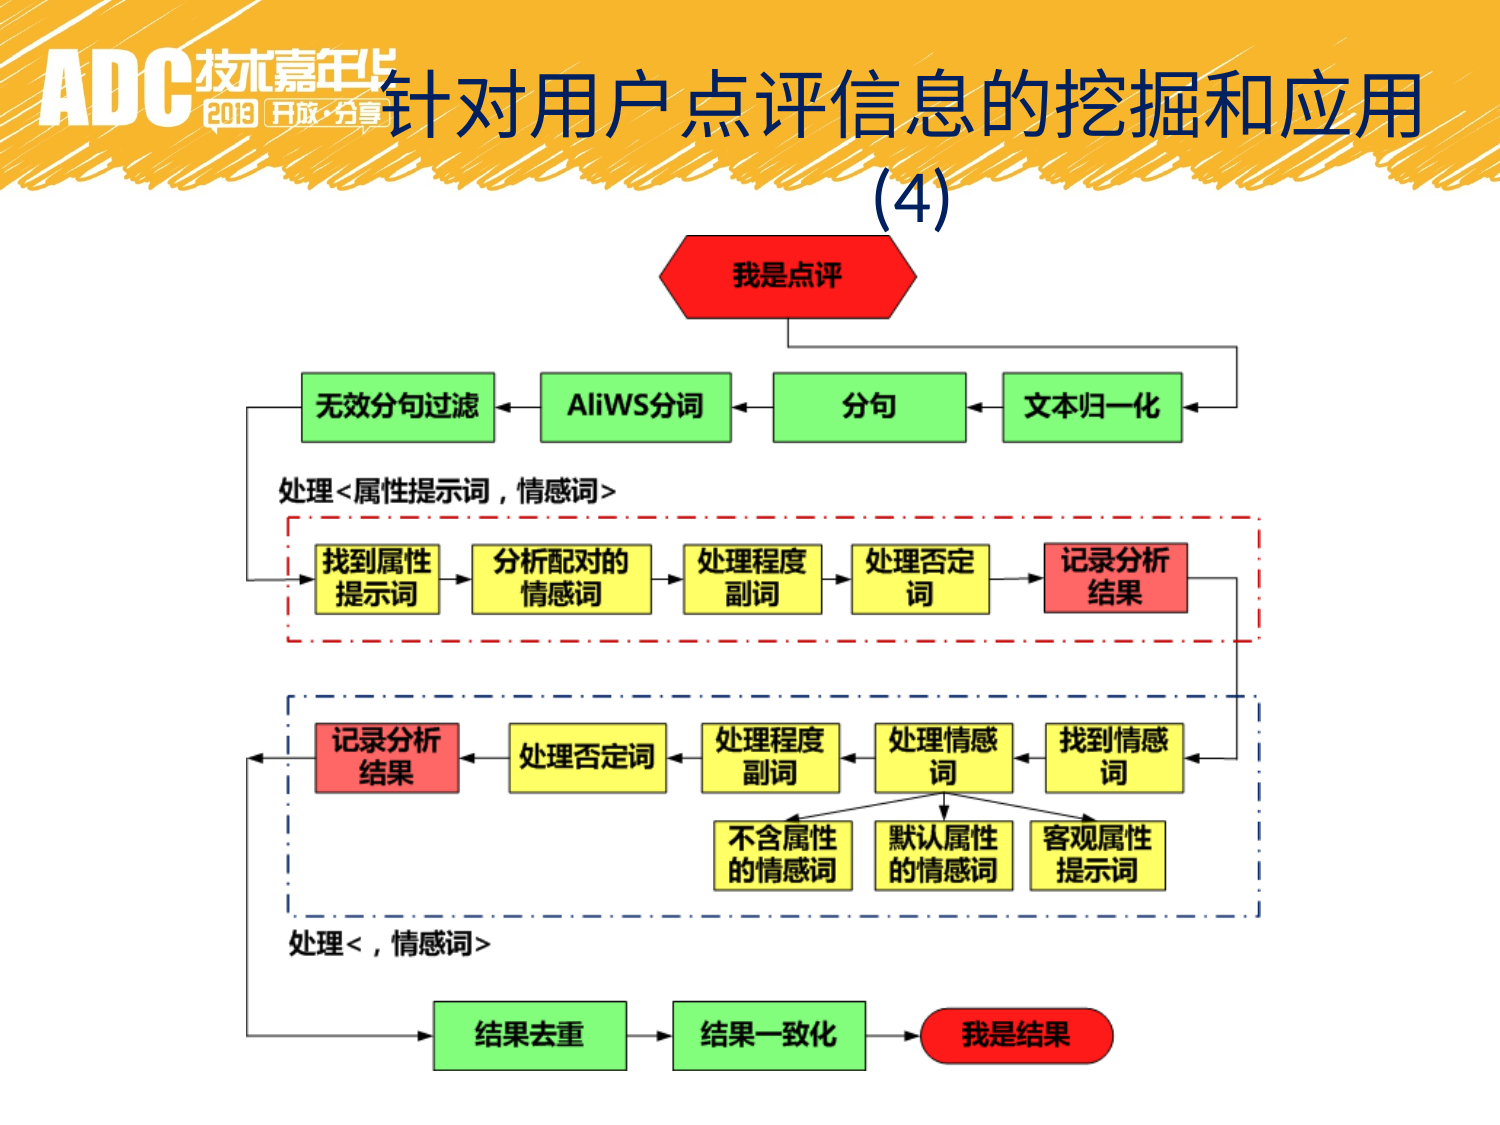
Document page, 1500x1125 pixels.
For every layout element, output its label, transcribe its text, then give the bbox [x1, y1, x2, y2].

picture [0, 0, 1500, 1125]
text_box 针对用户点评信息的挖掘和应用(4) [324, 50, 1500, 126]
